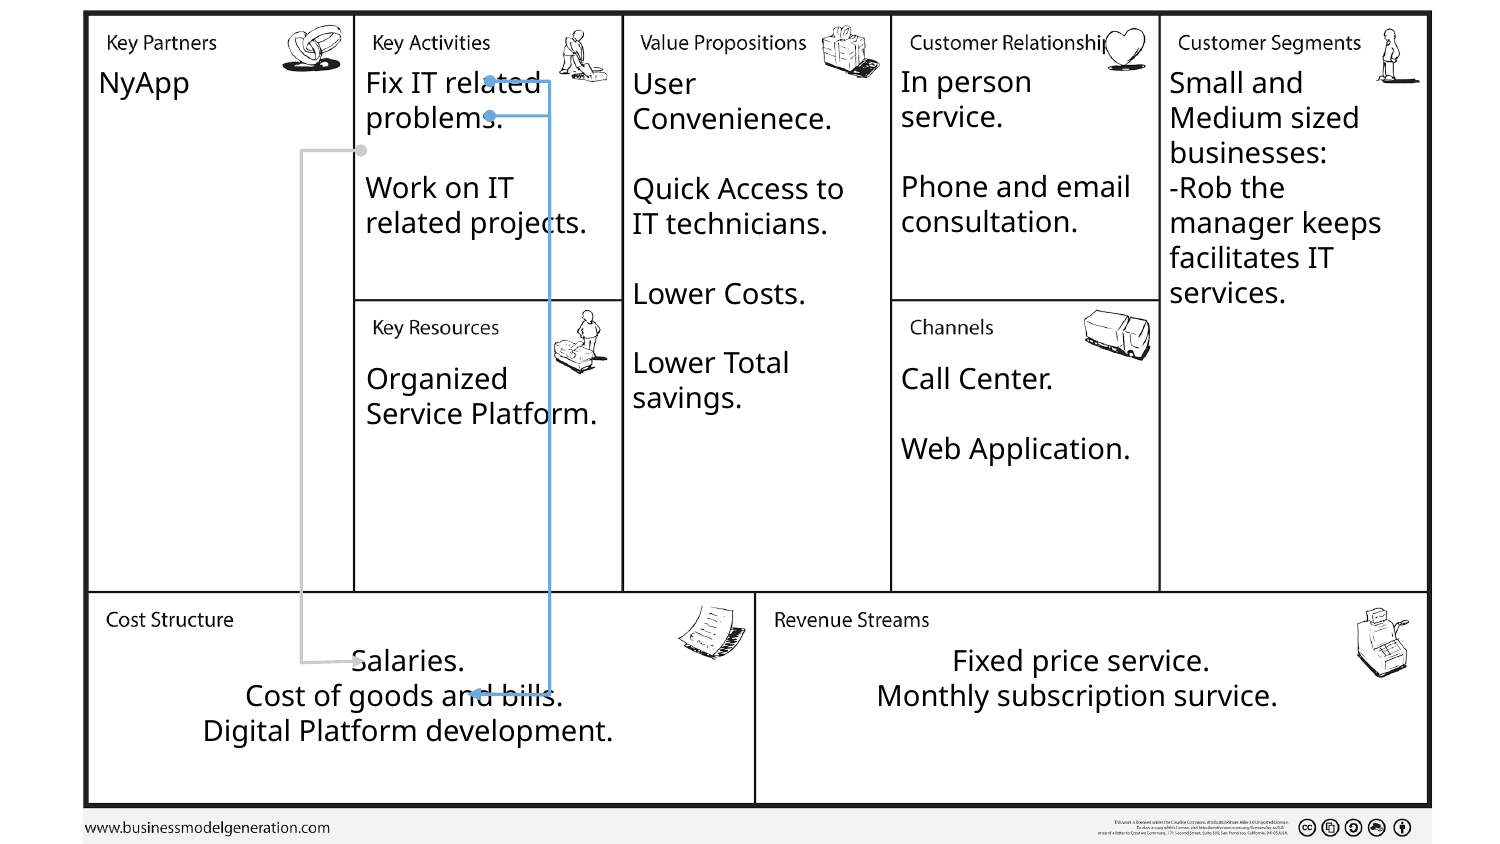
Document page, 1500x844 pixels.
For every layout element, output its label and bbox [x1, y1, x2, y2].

text_box [301, 144, 368, 668]
text_box [483, 75, 550, 115]
text_box [466, 109, 550, 701]
picture [82, 10, 1433, 844]
